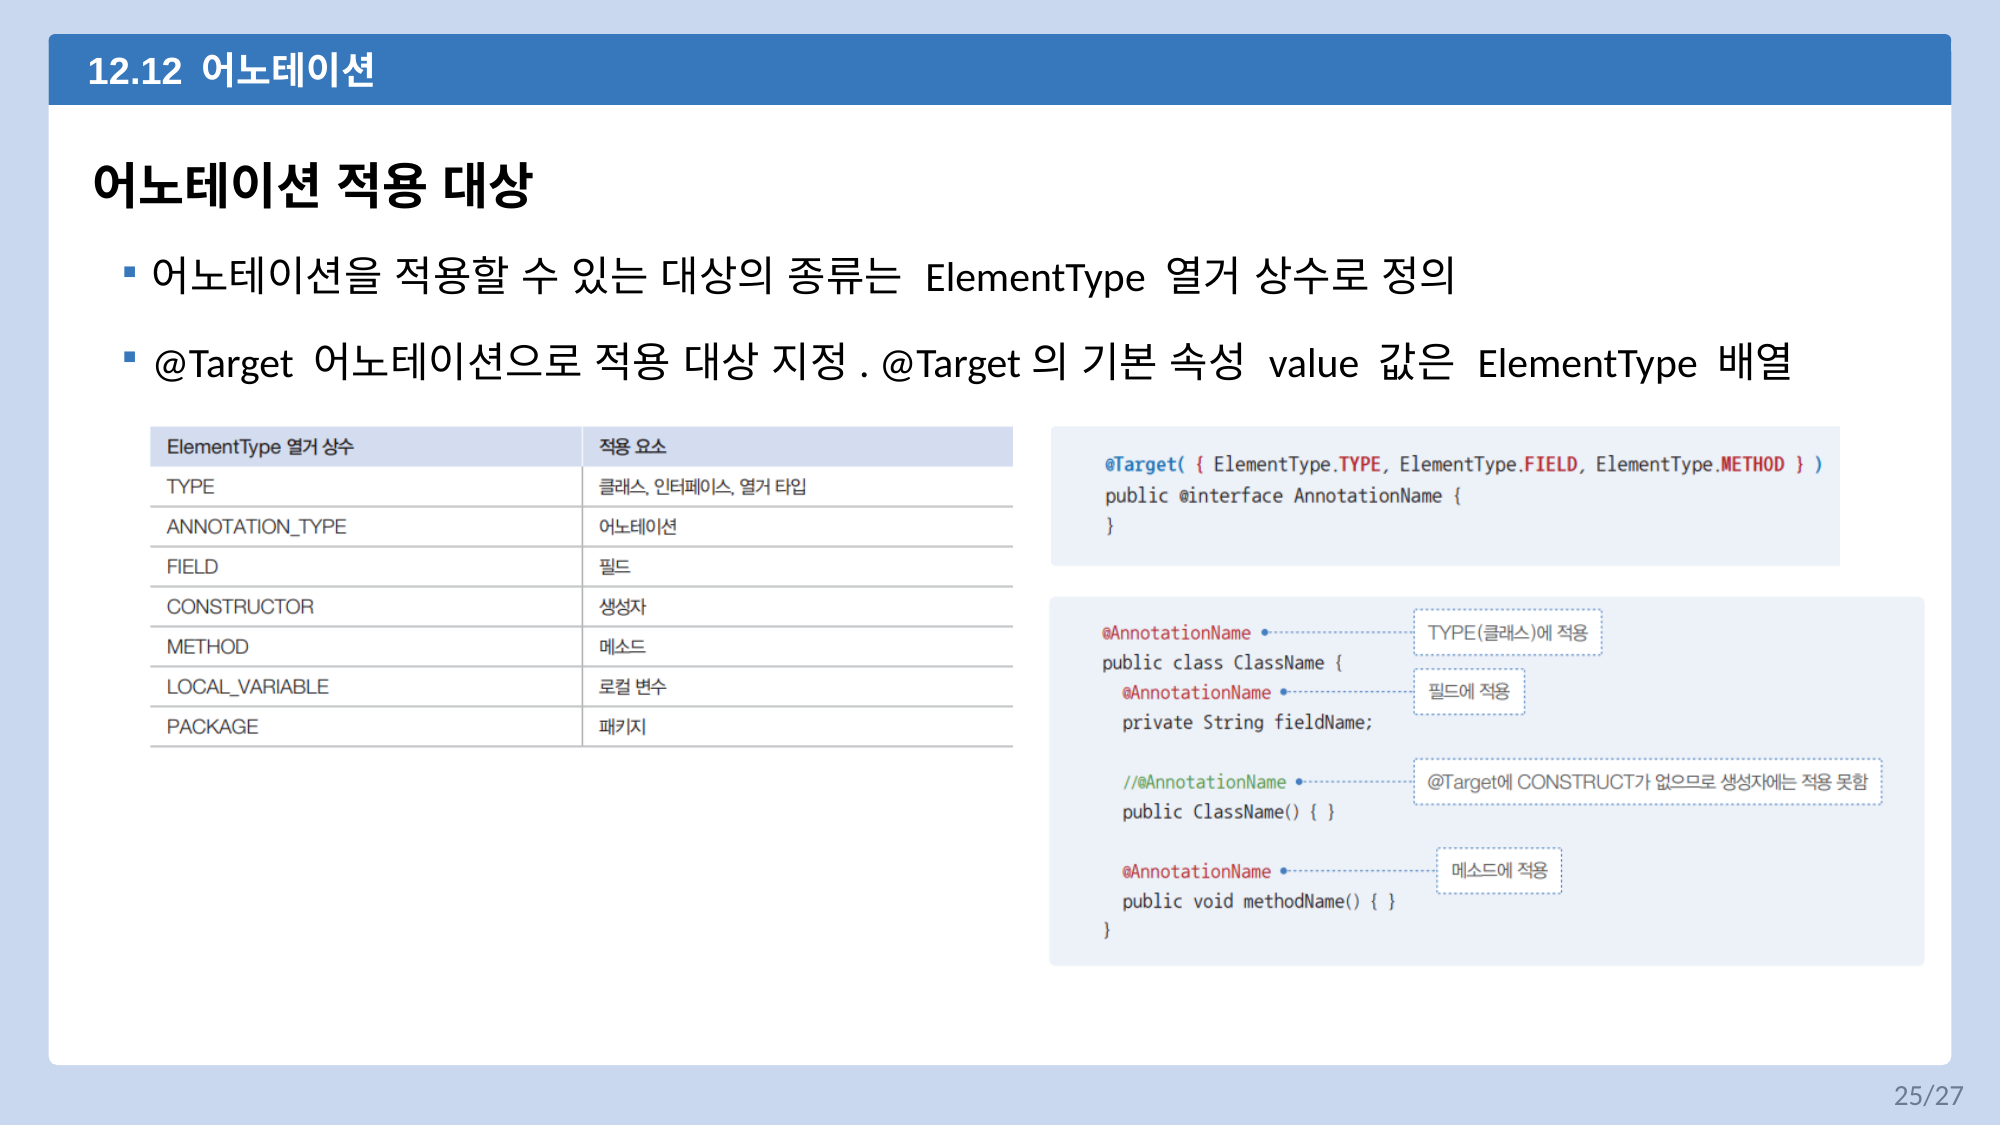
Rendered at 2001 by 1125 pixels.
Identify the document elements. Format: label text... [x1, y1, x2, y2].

picture [147, 423, 1013, 749]
title 12.12 어노테이션 [72, 44, 1798, 101]
picture [1051, 420, 1841, 572]
picture [1044, 586, 1933, 975]
list 어노테이션 적용 대상 어노테이션을 적용할 수 있는 대상의 종류는 ElementType 열거 상수로 정의 @Target 어노테이션으로 적용 대상 지정. @Target의 기본 속성 value 값은 ElementType 배열 [77, 116, 1927, 1044]
